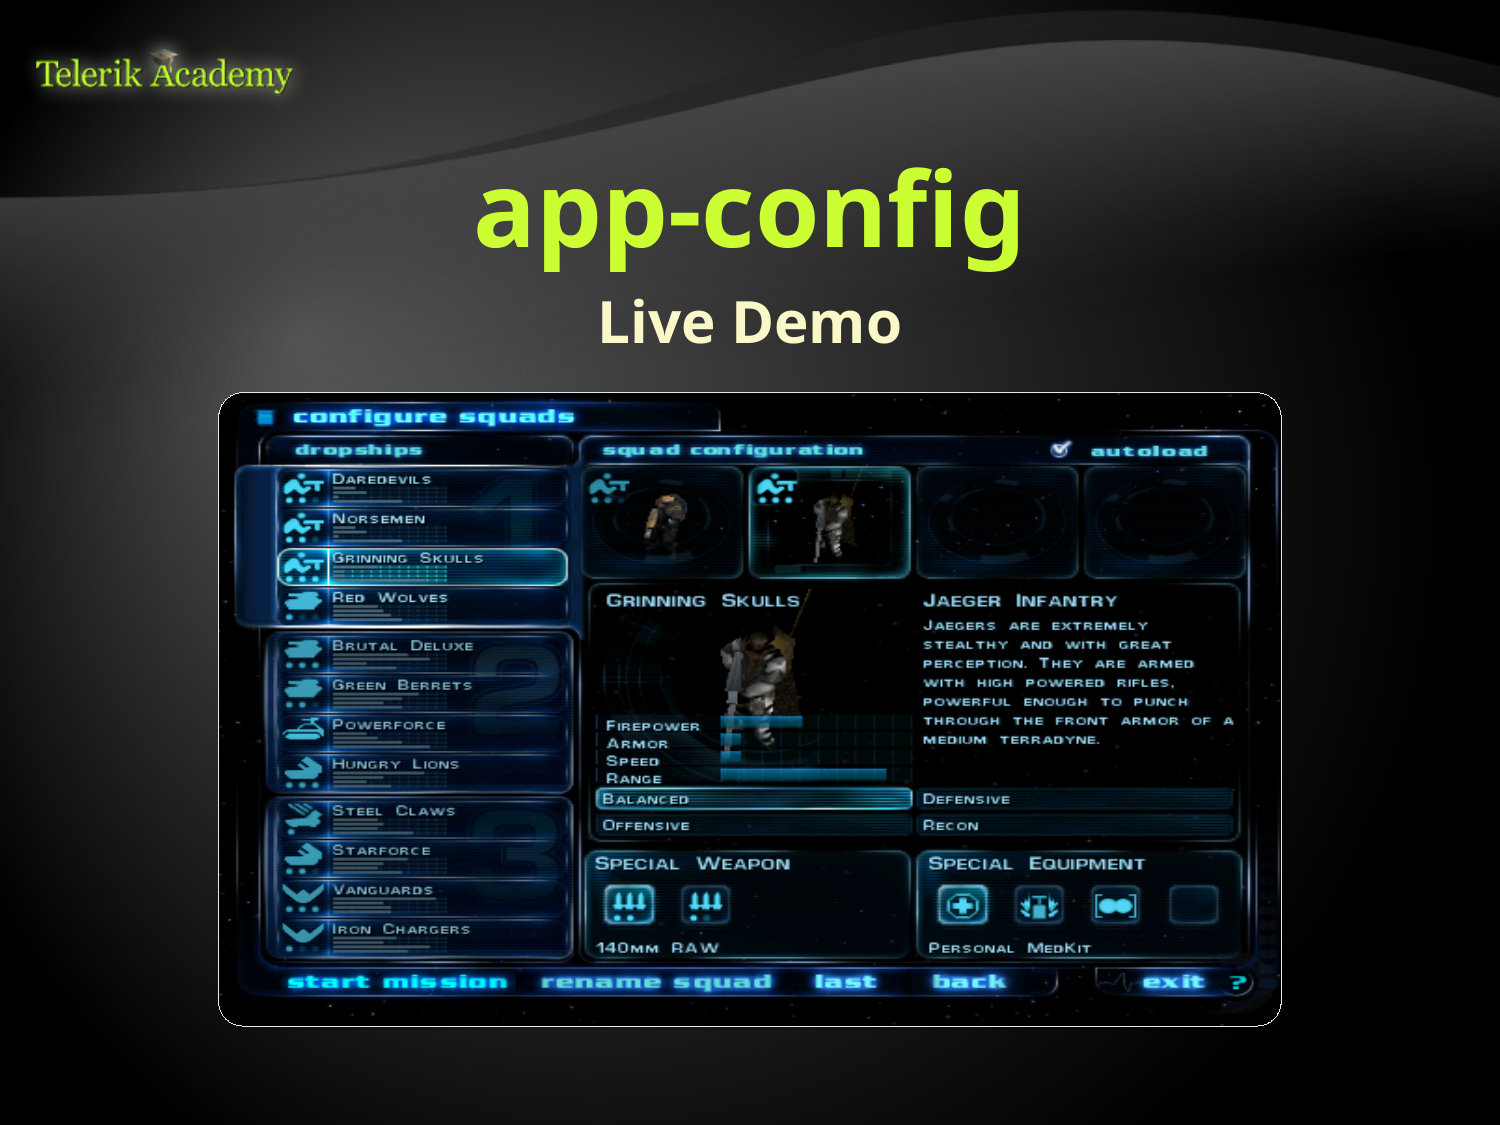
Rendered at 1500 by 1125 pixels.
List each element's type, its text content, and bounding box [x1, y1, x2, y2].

subtitle Live Demo [99, 273, 1400, 367]
picture [0, 0, 1500, 1125]
title app-config [99, 154, 1400, 267]
